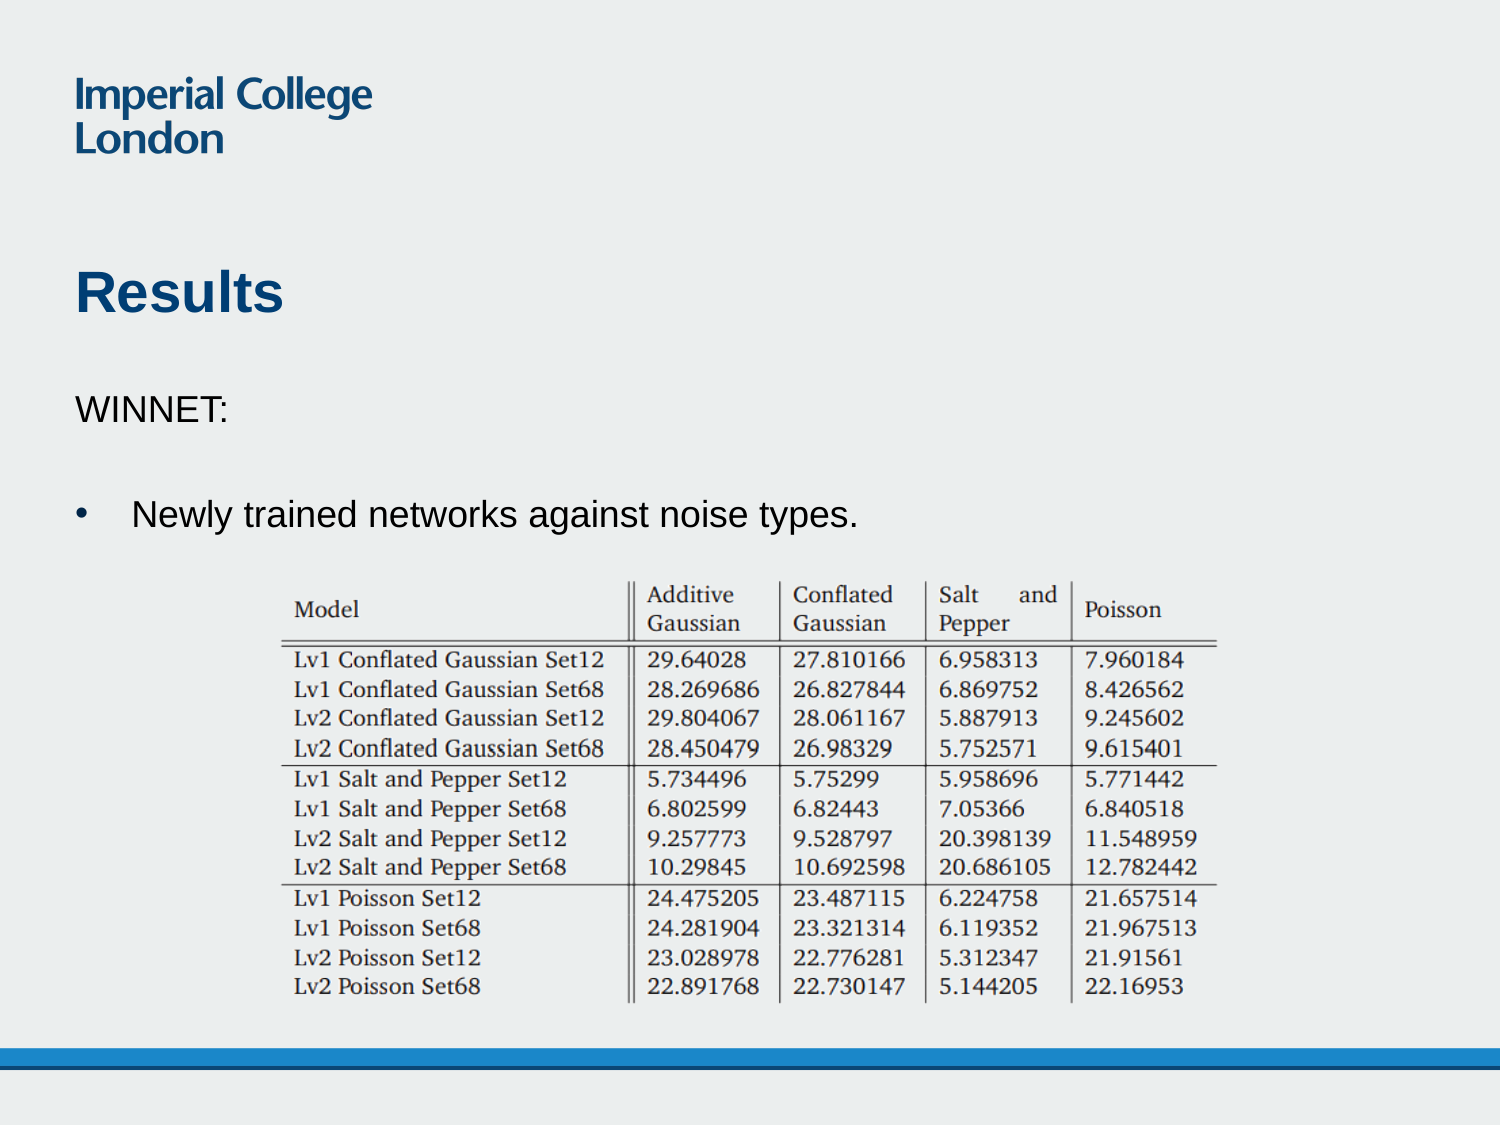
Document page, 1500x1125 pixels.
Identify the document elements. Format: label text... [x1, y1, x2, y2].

title Results [75, 244, 1425, 328]
list WINNET: Newly trained networks against noise types. [75, 384, 1425, 983]
picture [0, 0, 1500, 1125]
